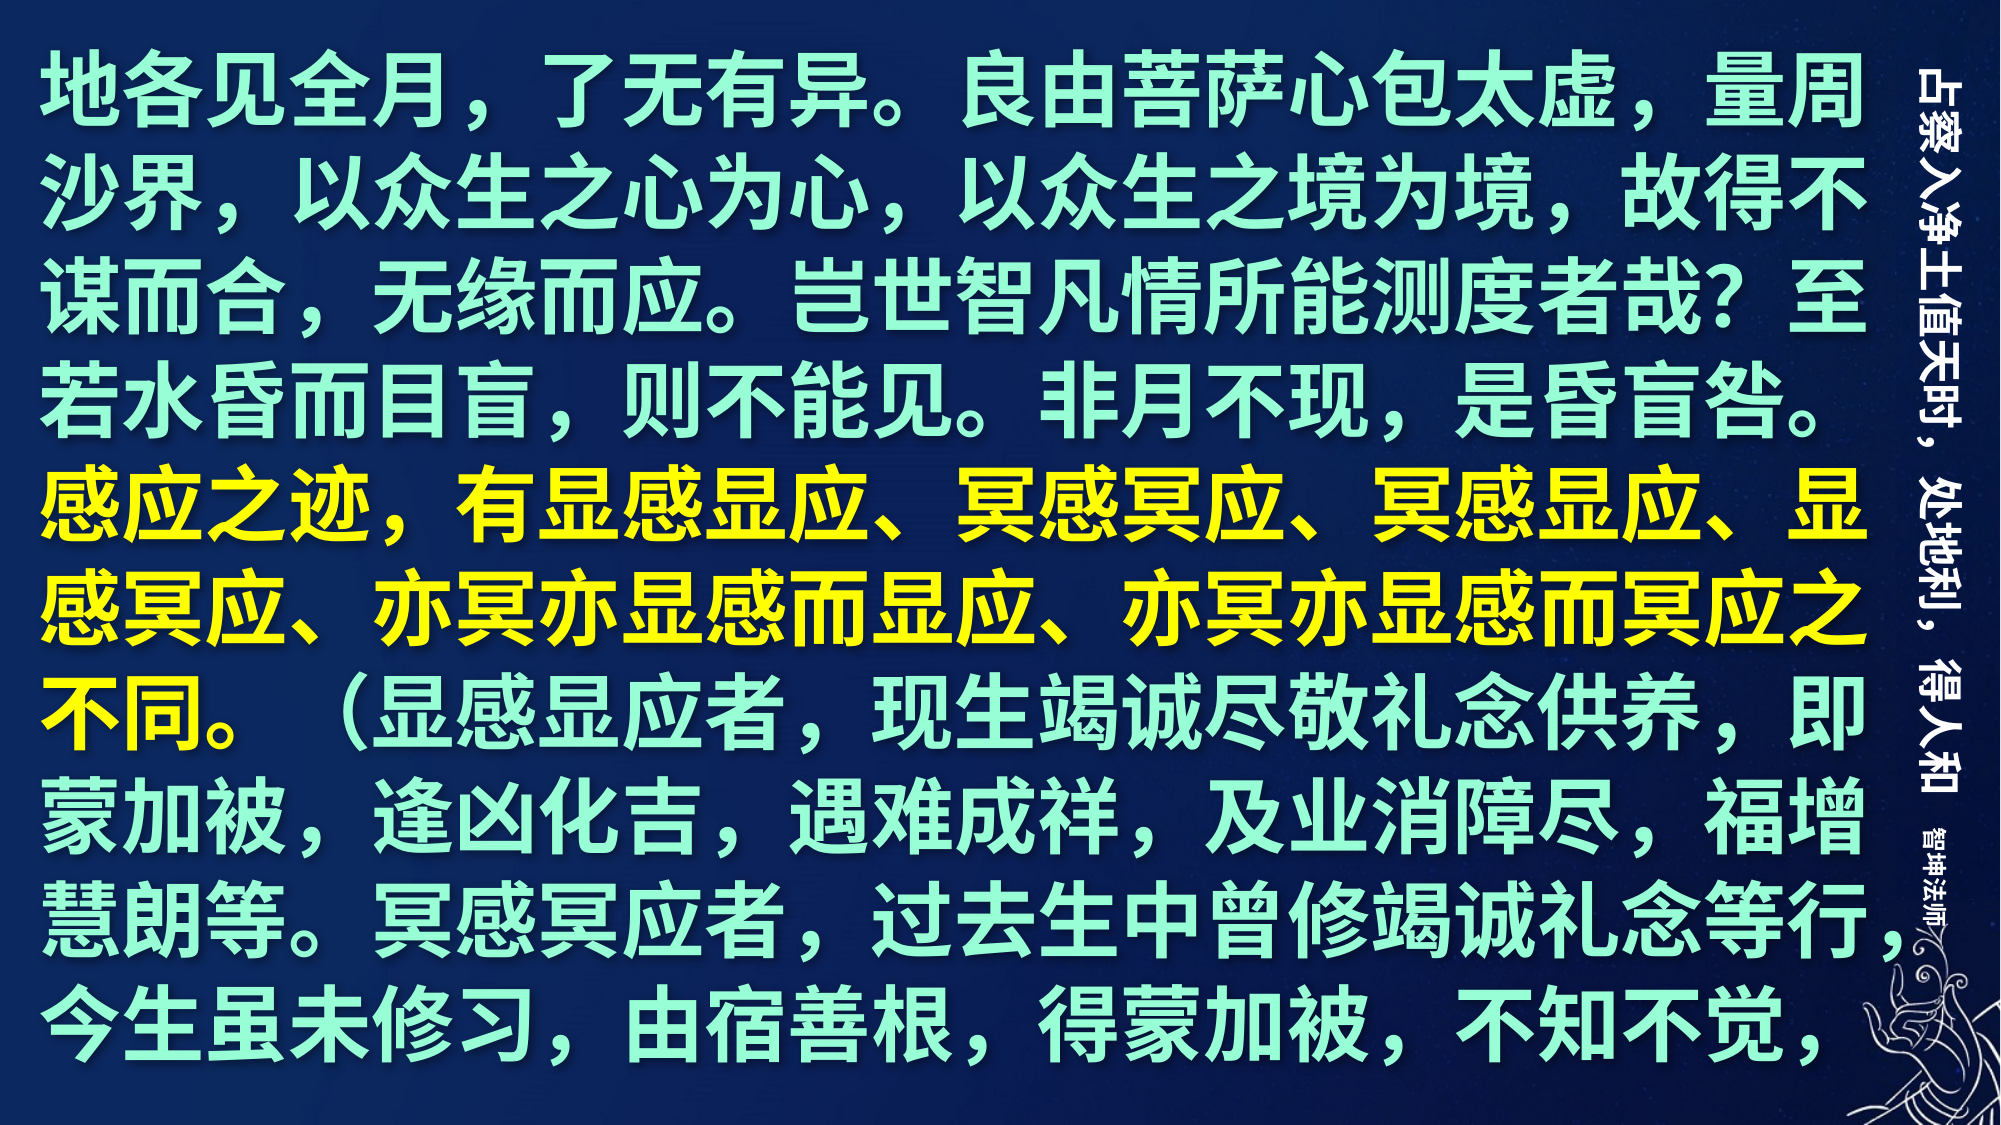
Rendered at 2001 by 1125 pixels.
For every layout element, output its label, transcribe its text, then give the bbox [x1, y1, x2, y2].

picture [0, 0, 2001, 1125]
list 地各见全月，了无有异。良由菩萨心包太虚，量周沙界，以众生之心为心，以众生之境为境，故得不谋而合，无缘而应。岂世智凡情所能测度者哉？至若水昏而目盲，则不能见。非月不现，是昏盲咎。感应之迹，有显感显应、冥感冥应、冥感显应、显感冥应、亦冥亦显感而显应、亦冥亦显感而冥应之不同。（显感显应者，现生竭诚尽敬礼念供养，即蒙加被，逢凶化吉，遇难成祥，及业消障尽，福增慧朗等。冥感冥应者，过去生中曾修竭诚礼念等行，今生虽未修习，由宿善根，得蒙加被，不知不觉， [23, 25, 1914, 1103]
